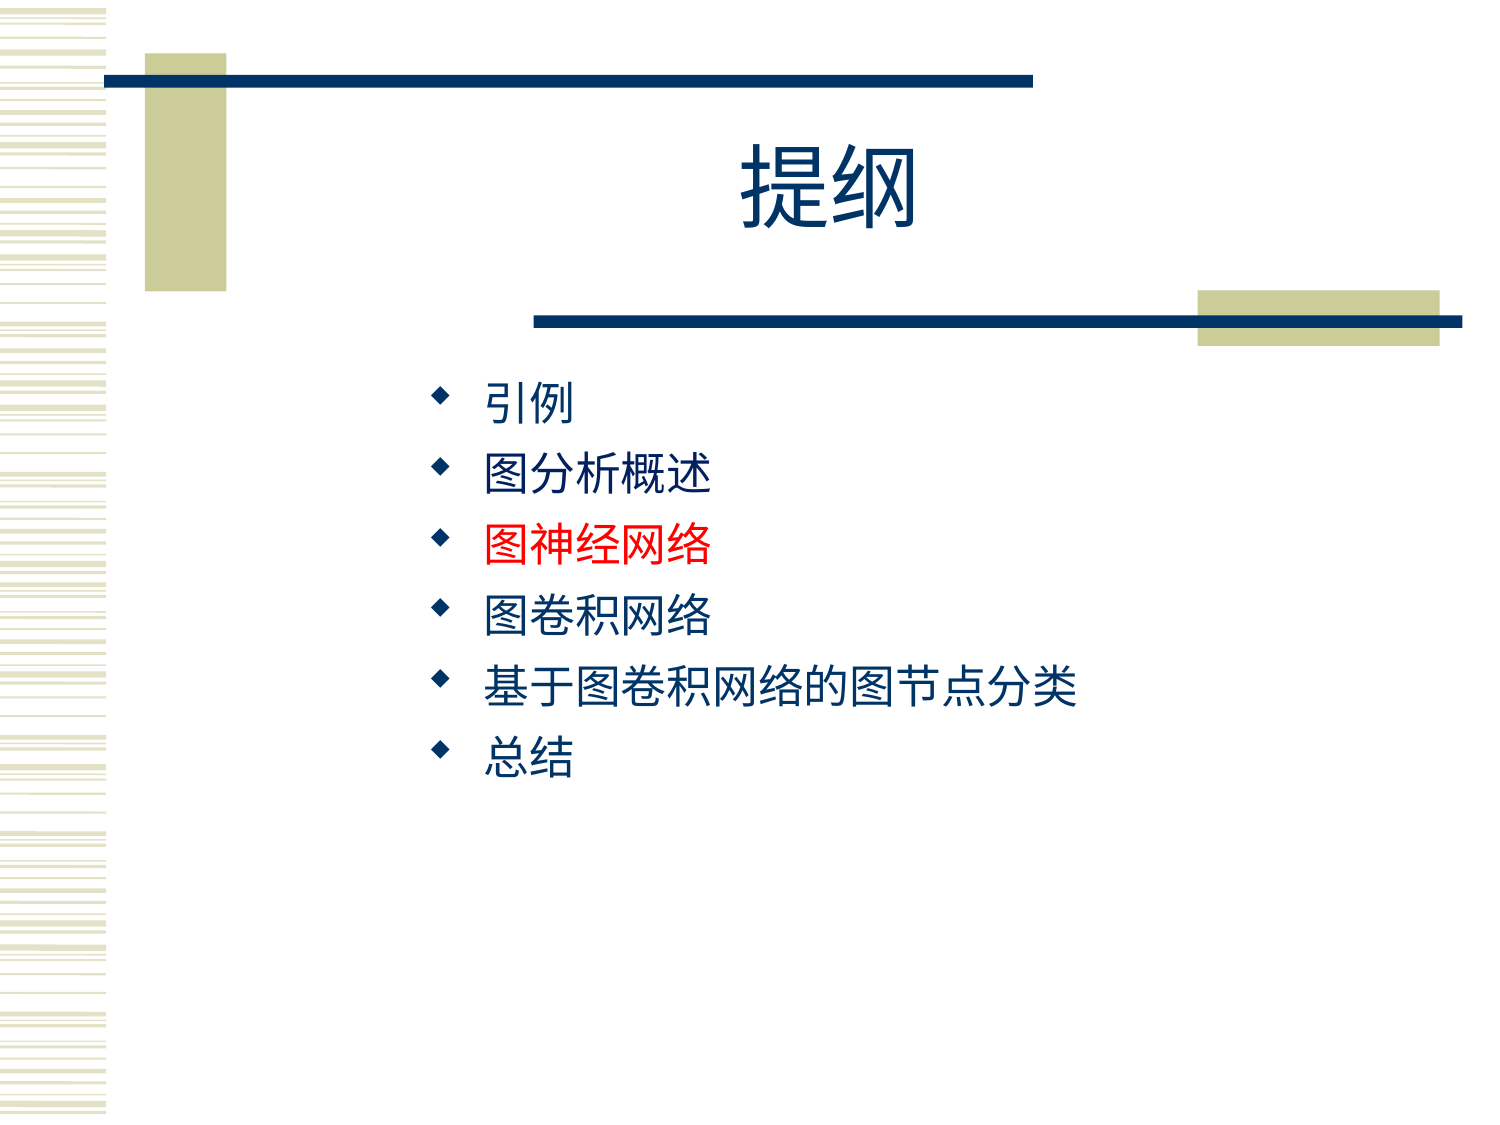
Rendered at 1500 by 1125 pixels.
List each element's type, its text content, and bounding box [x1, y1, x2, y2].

title 提纲 [224, 99, 1436, 288]
text_box 引例 图分析概述 图神经网络 图卷积网络 基于图卷积网络的图节点分类 总结 [412, 363, 1439, 1000]
